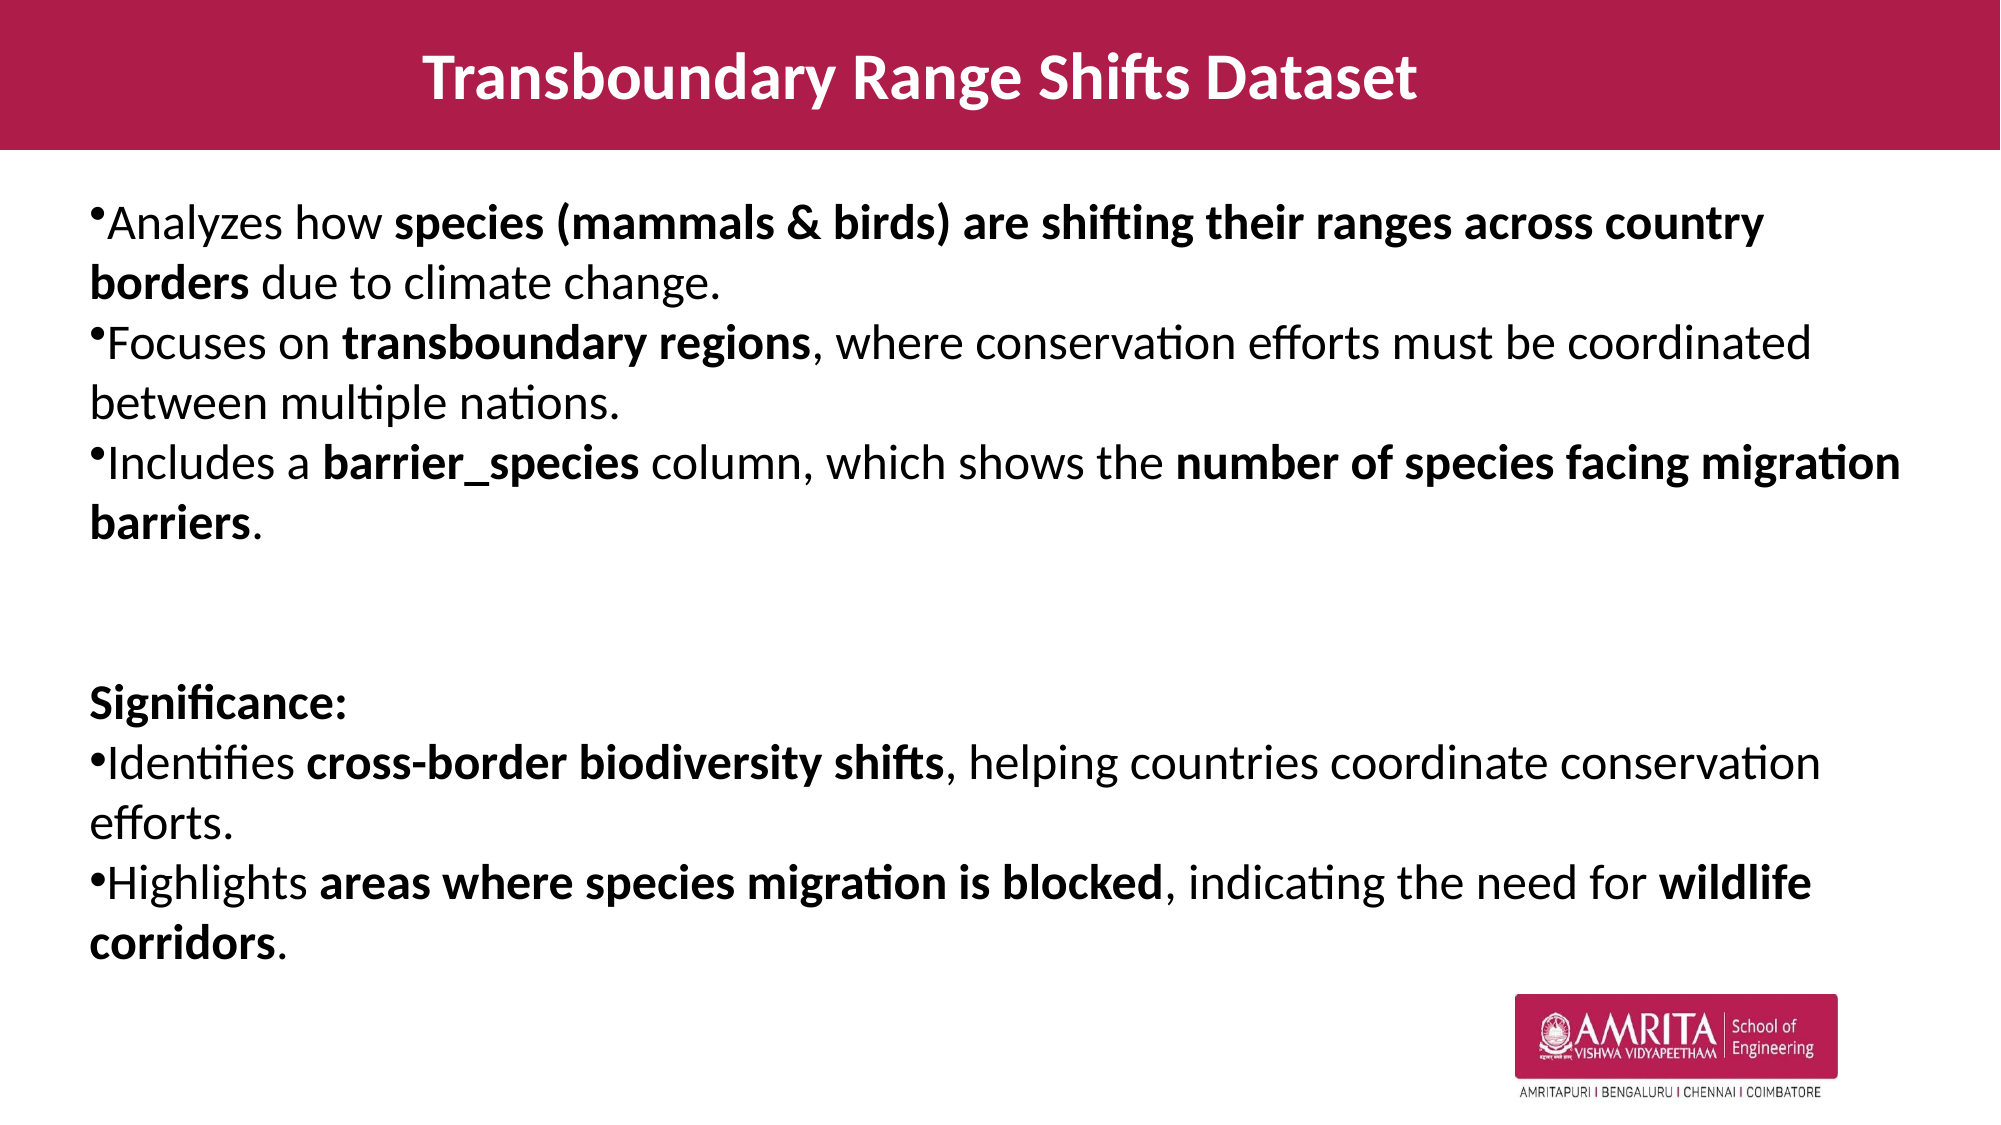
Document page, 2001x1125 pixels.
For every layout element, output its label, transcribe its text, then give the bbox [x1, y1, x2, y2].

text_box Analyzes how species (mammals & birds) are shifting their ranges across country borders due to climate change. Focuses on transboundary regions, where conservation efforts must be coordinated between multiple nations. Includes a barrier_species column, which shows the number of species facing migration barriers. Significance: Identifies cross-border biodiversity shifts, helping countries coordinate conservation efforts. Highlights areas where species migration is blocked, indicating the need for wildlife corridors. [74, 150, 1949, 1022]
text_box [0, 0, 2000, 150]
text_box Transboundary Range Shifts Dataset [407, 25, 1677, 121]
picture [1514, 993, 1838, 1102]
